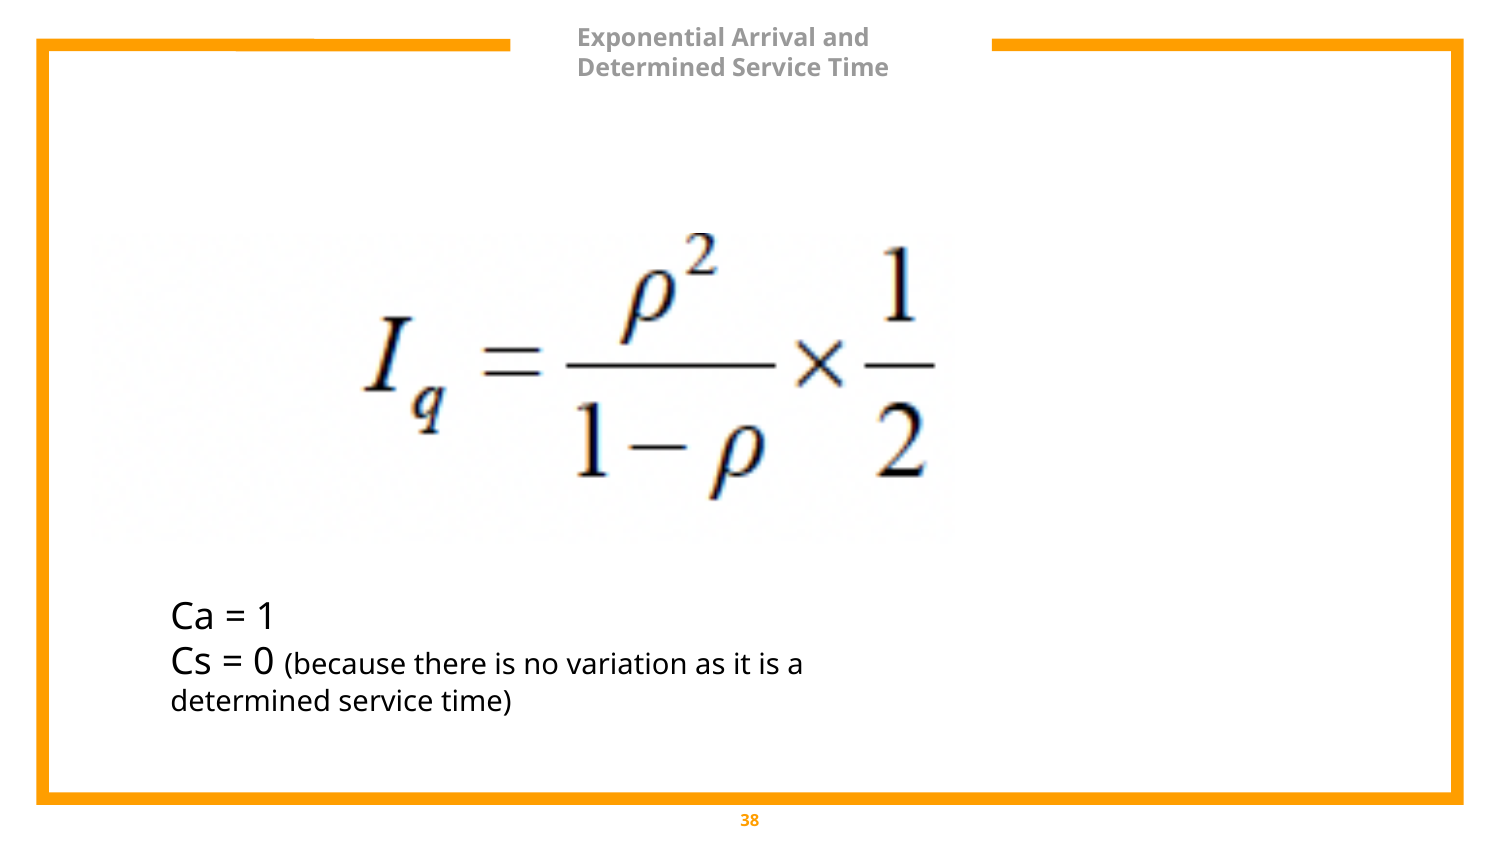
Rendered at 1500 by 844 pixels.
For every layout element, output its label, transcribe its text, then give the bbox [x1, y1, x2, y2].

title Exponential Arrival and Determined Service Time [576, 14, 1014, 89]
text_box Ca = 1 Cs = 0 (because there is no variation as it is a determined service time) [155, 577, 875, 733]
slide_number ‹#› [0, 798, 1500, 844]
picture [90, 233, 955, 544]
